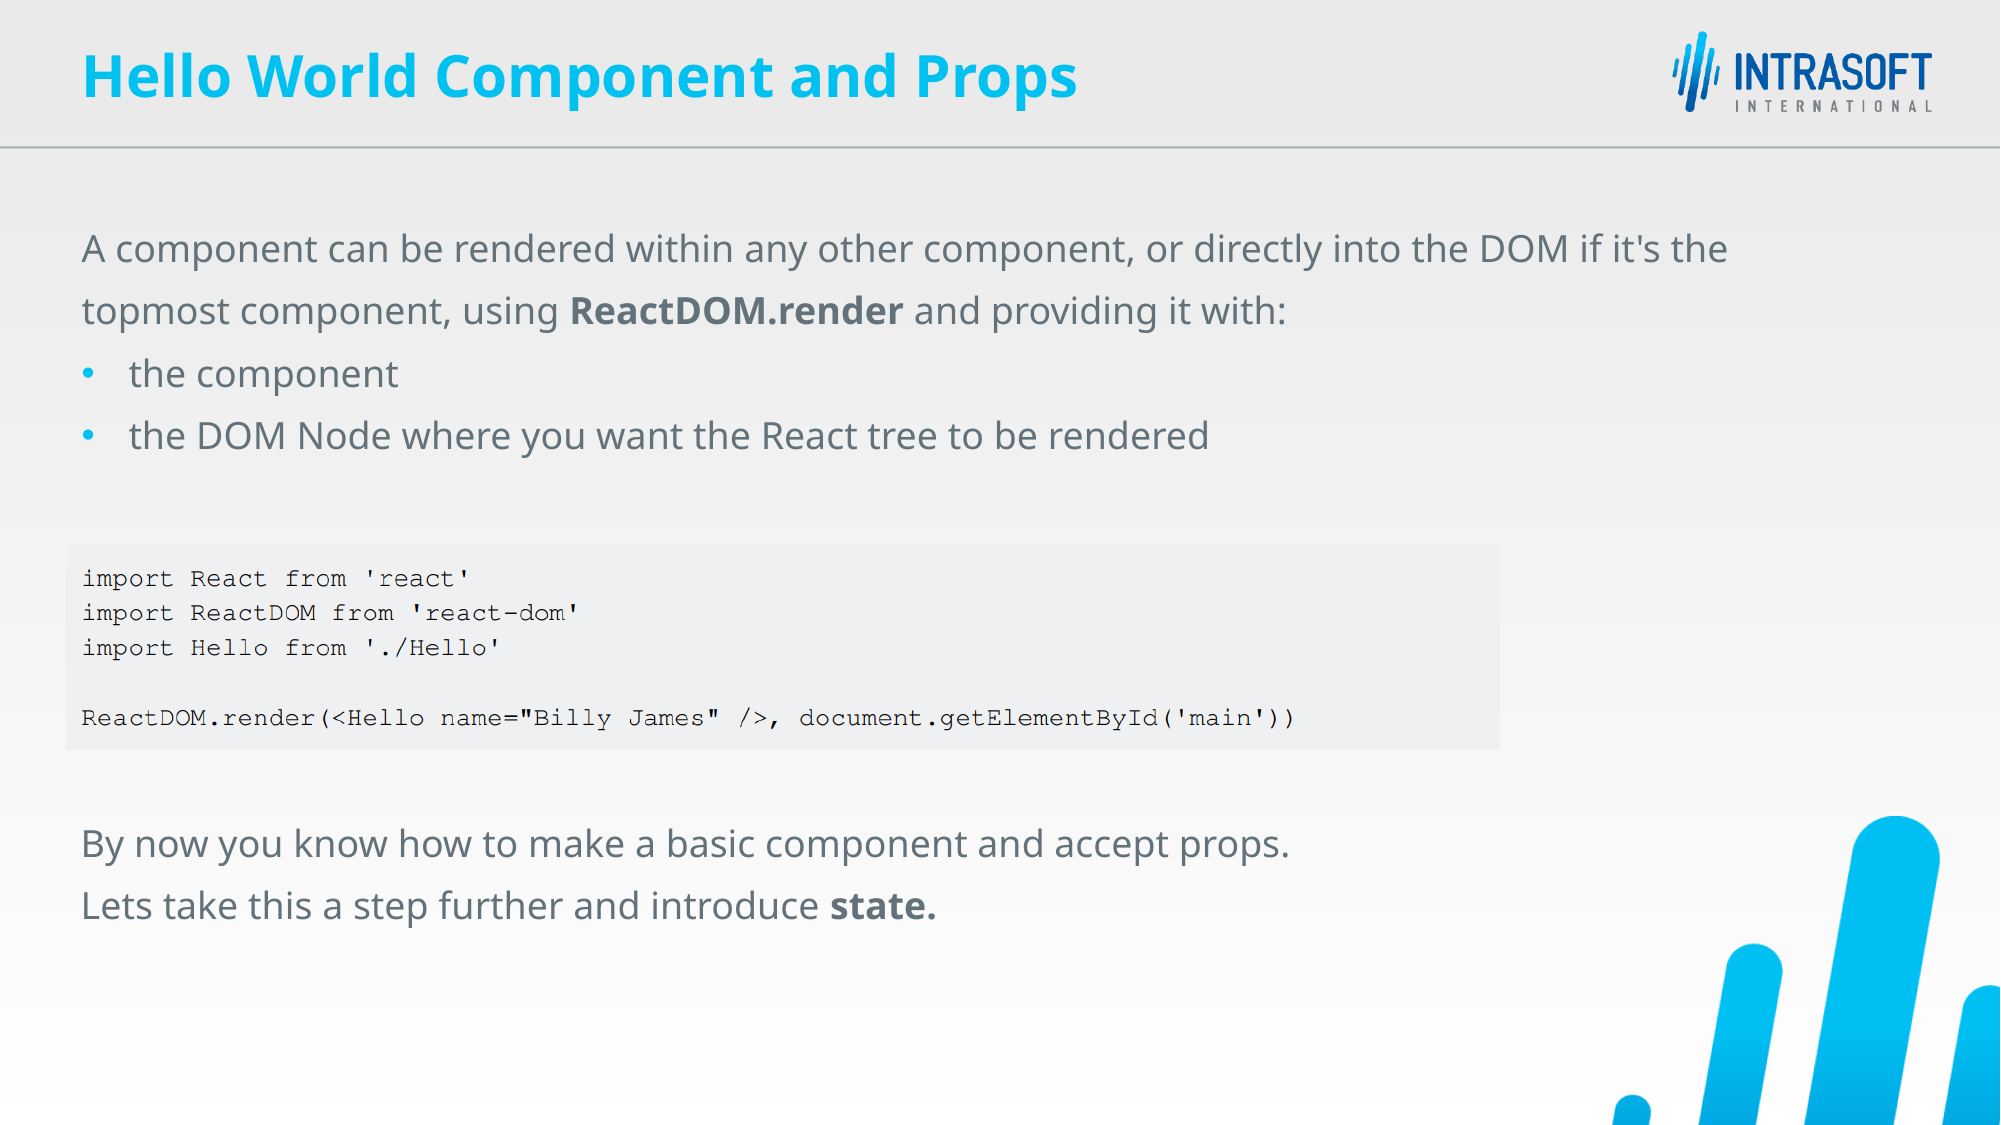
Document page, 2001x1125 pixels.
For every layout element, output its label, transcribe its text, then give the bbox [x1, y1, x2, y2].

picture [1894, 816, 2000, 1125]
picture [1651, 24, 1953, 120]
picture [66, 544, 1501, 751]
text_box By now you know how to make a basic component and accept props. Lets take this a step further and introduce state. [65, 794, 1887, 935]
text_box A component can be rendered within any other component, or directly into the DOM if it's the topmost component, using ReactDOM.render and providing it with: the component the DOM Node where you want the React tree to be rendered [66, 199, 1888, 465]
text_box Hello World Component and Props [66, 0, 1626, 149]
picture [1587, 935, 1837, 1125]
